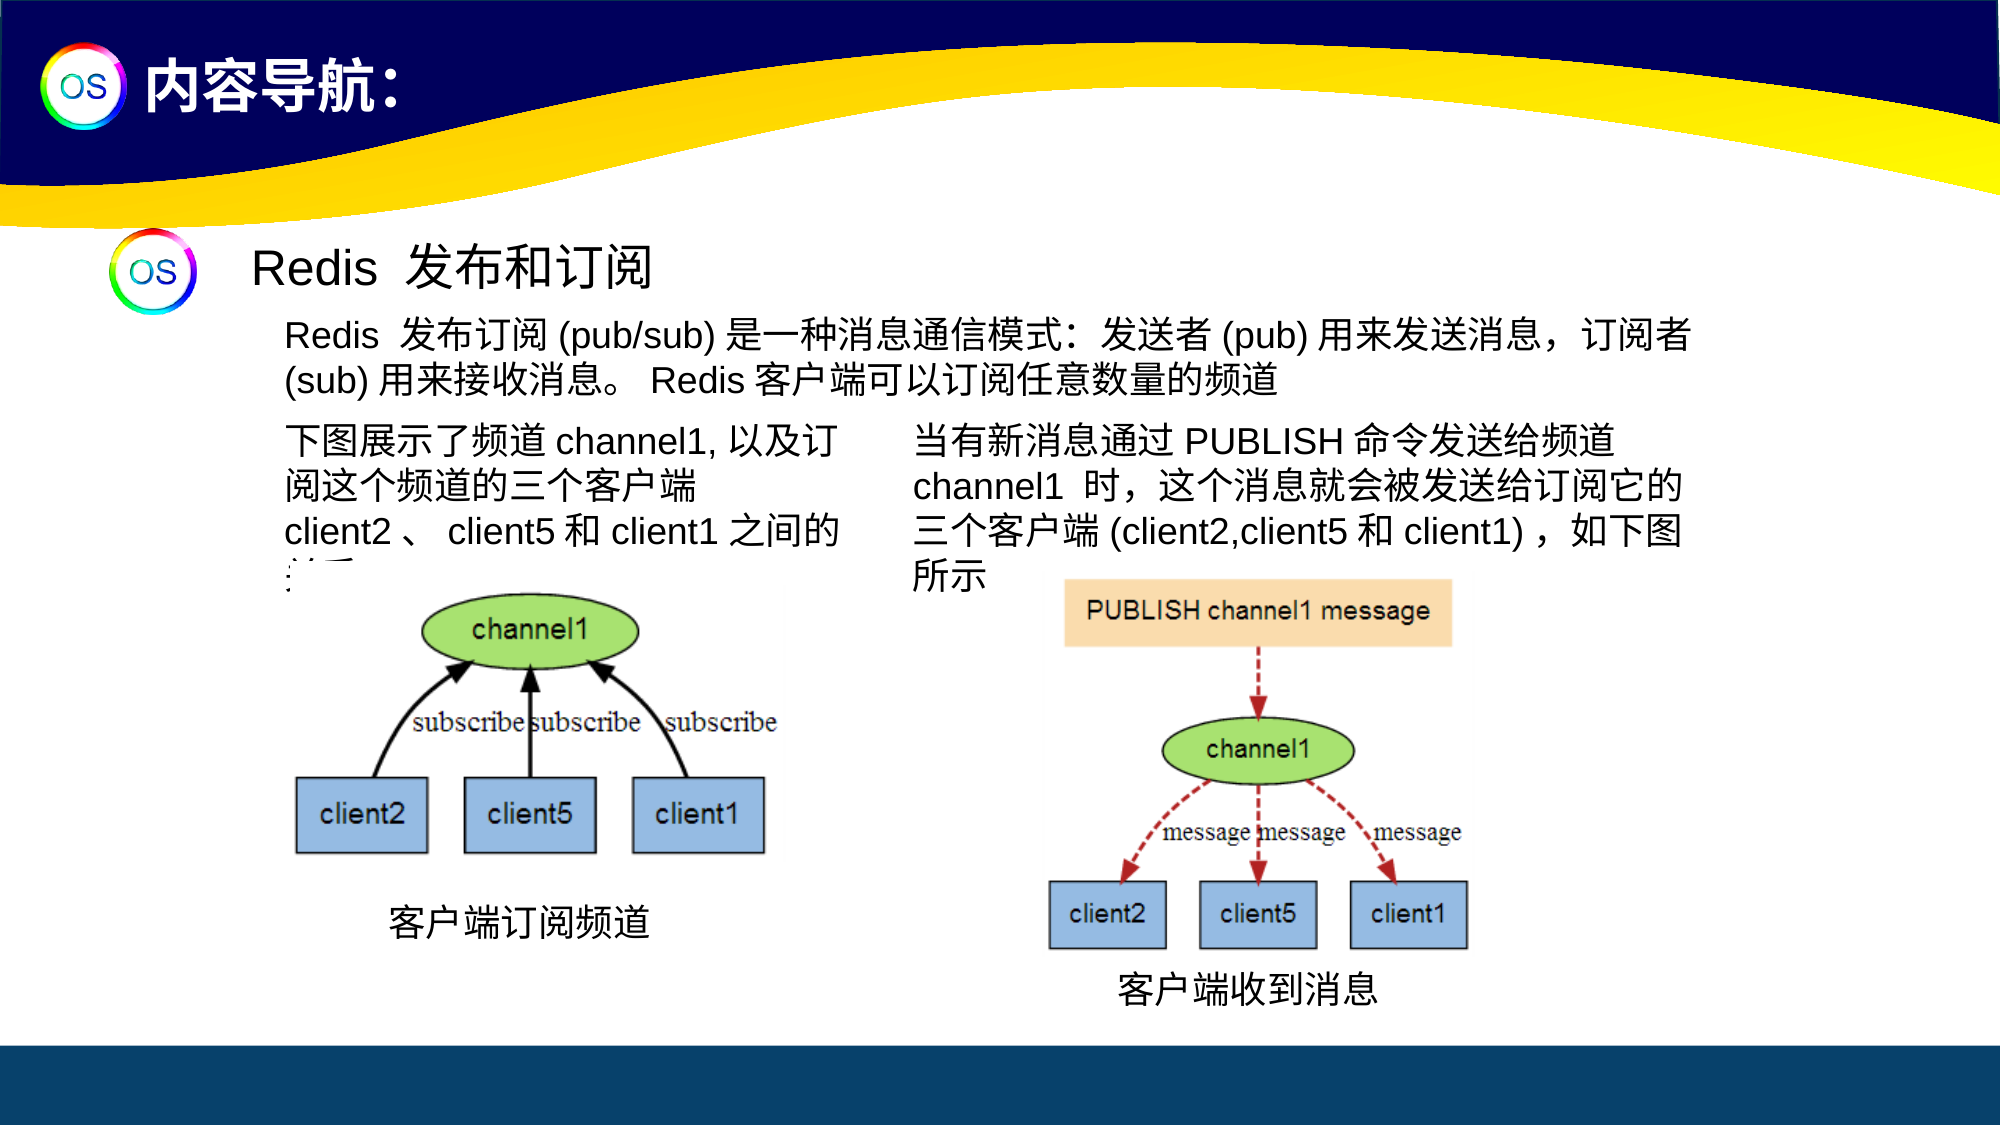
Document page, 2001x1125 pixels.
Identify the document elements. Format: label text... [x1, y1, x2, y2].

picture [290, 561, 790, 871]
text_box Redis 发布和订阅 [235, 228, 669, 303]
picture [1039, 561, 1480, 959]
text_box 内容导航： [128, 42, 450, 127]
text_box Redis 发布订阅(pub/sub)是一种消息通信模式：发送者(pub)用来发送消息，订阅者(sub)用来接收消息。Redis客户端可以订阅任意数量的频道 [269, 303, 1767, 409]
text_box [0, 42, 2000, 229]
text_box 客户端收到消息 [1102, 959, 1418, 1019]
text_box [0, 1045, 2000, 1125]
picture [40, 42, 127, 130]
text_box 下图展示了频道channel1,以及订阅这个频道的三个客户端client2、client5和client1之间的关系： [269, 409, 870, 605]
picture [109, 228, 197, 315]
text_box 当有新消息通过PUBLISH命令发送给频道 channel1 时，这个消息就会被发送给订阅它的三个客户端(client2,client5和client1)，如下图所示 [898, 409, 1732, 605]
text_box [0, 0, 2000, 186]
text_box 客户端订阅频道 [373, 891, 680, 952]
